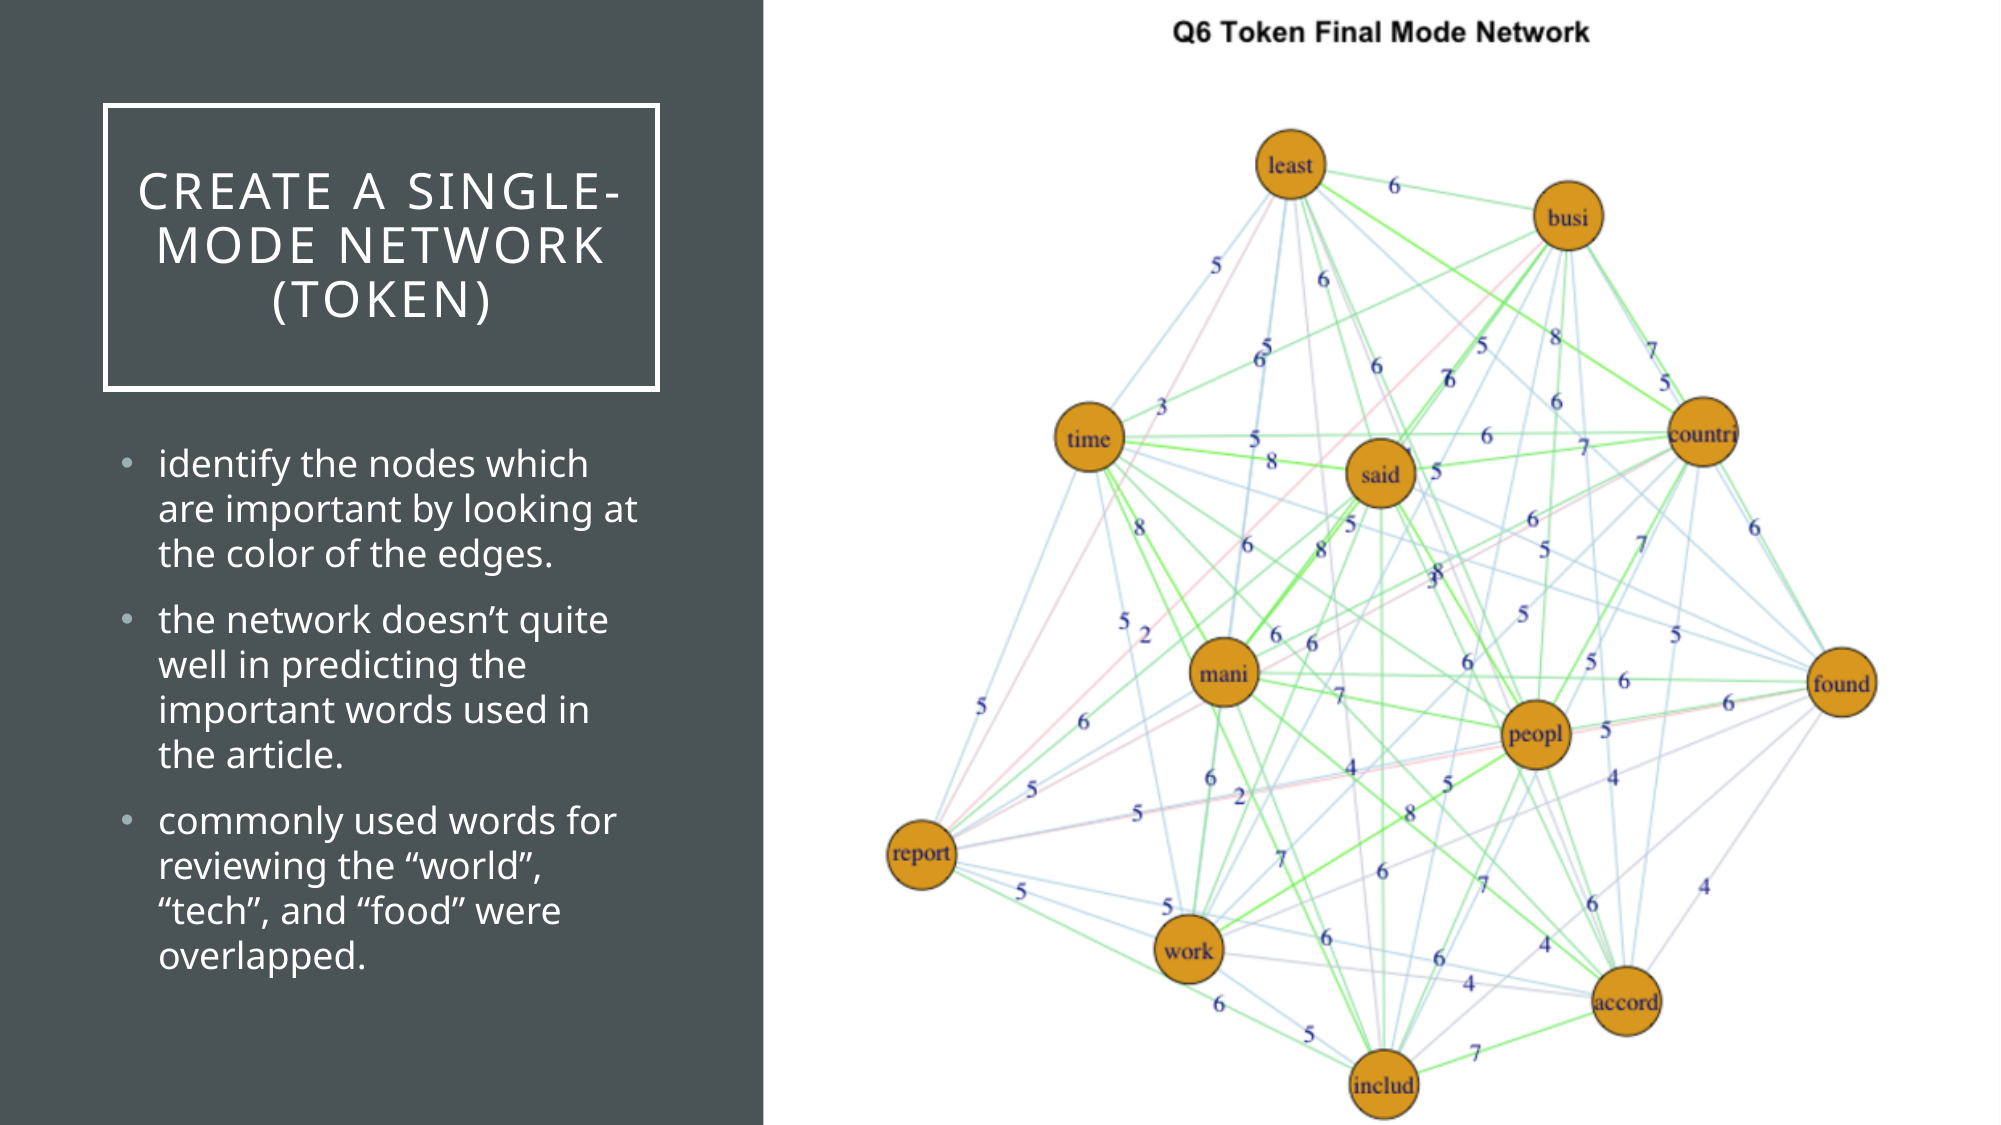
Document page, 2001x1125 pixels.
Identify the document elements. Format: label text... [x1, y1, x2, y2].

picture [762, 0, 2000, 1125]
title CreatE a single-mode network (token) [103, 103, 660, 392]
list identify the nodes which are important by looking at the color of the edges. the network doesn’t quite well in predicting the important words used in the article. commonly used words for reviewing the “world”, “tech”, and “food” were overlapped. [105, 432, 658, 994]
text_box [0, 0, 762, 1125]
